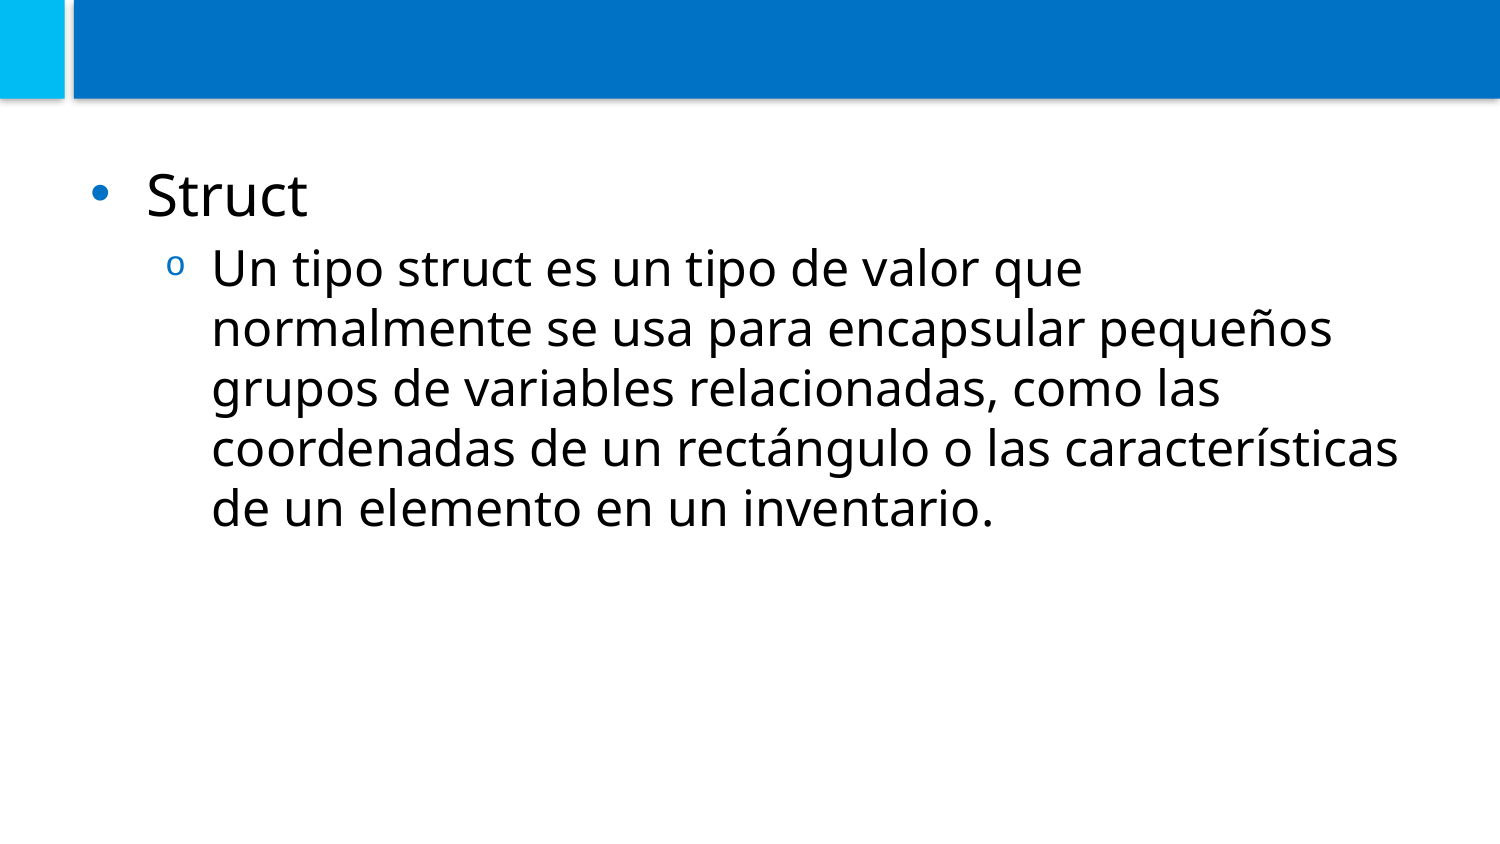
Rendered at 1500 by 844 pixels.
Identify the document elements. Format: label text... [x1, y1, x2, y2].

list Struct Un tipo struct es un tipo de valor que normalmente se usa para encapsular pequeños grupos de variables relacionadas, como las coordenadas de un rectángulo o las características de un elemento en un inventario. [75, 150, 1425, 754]
